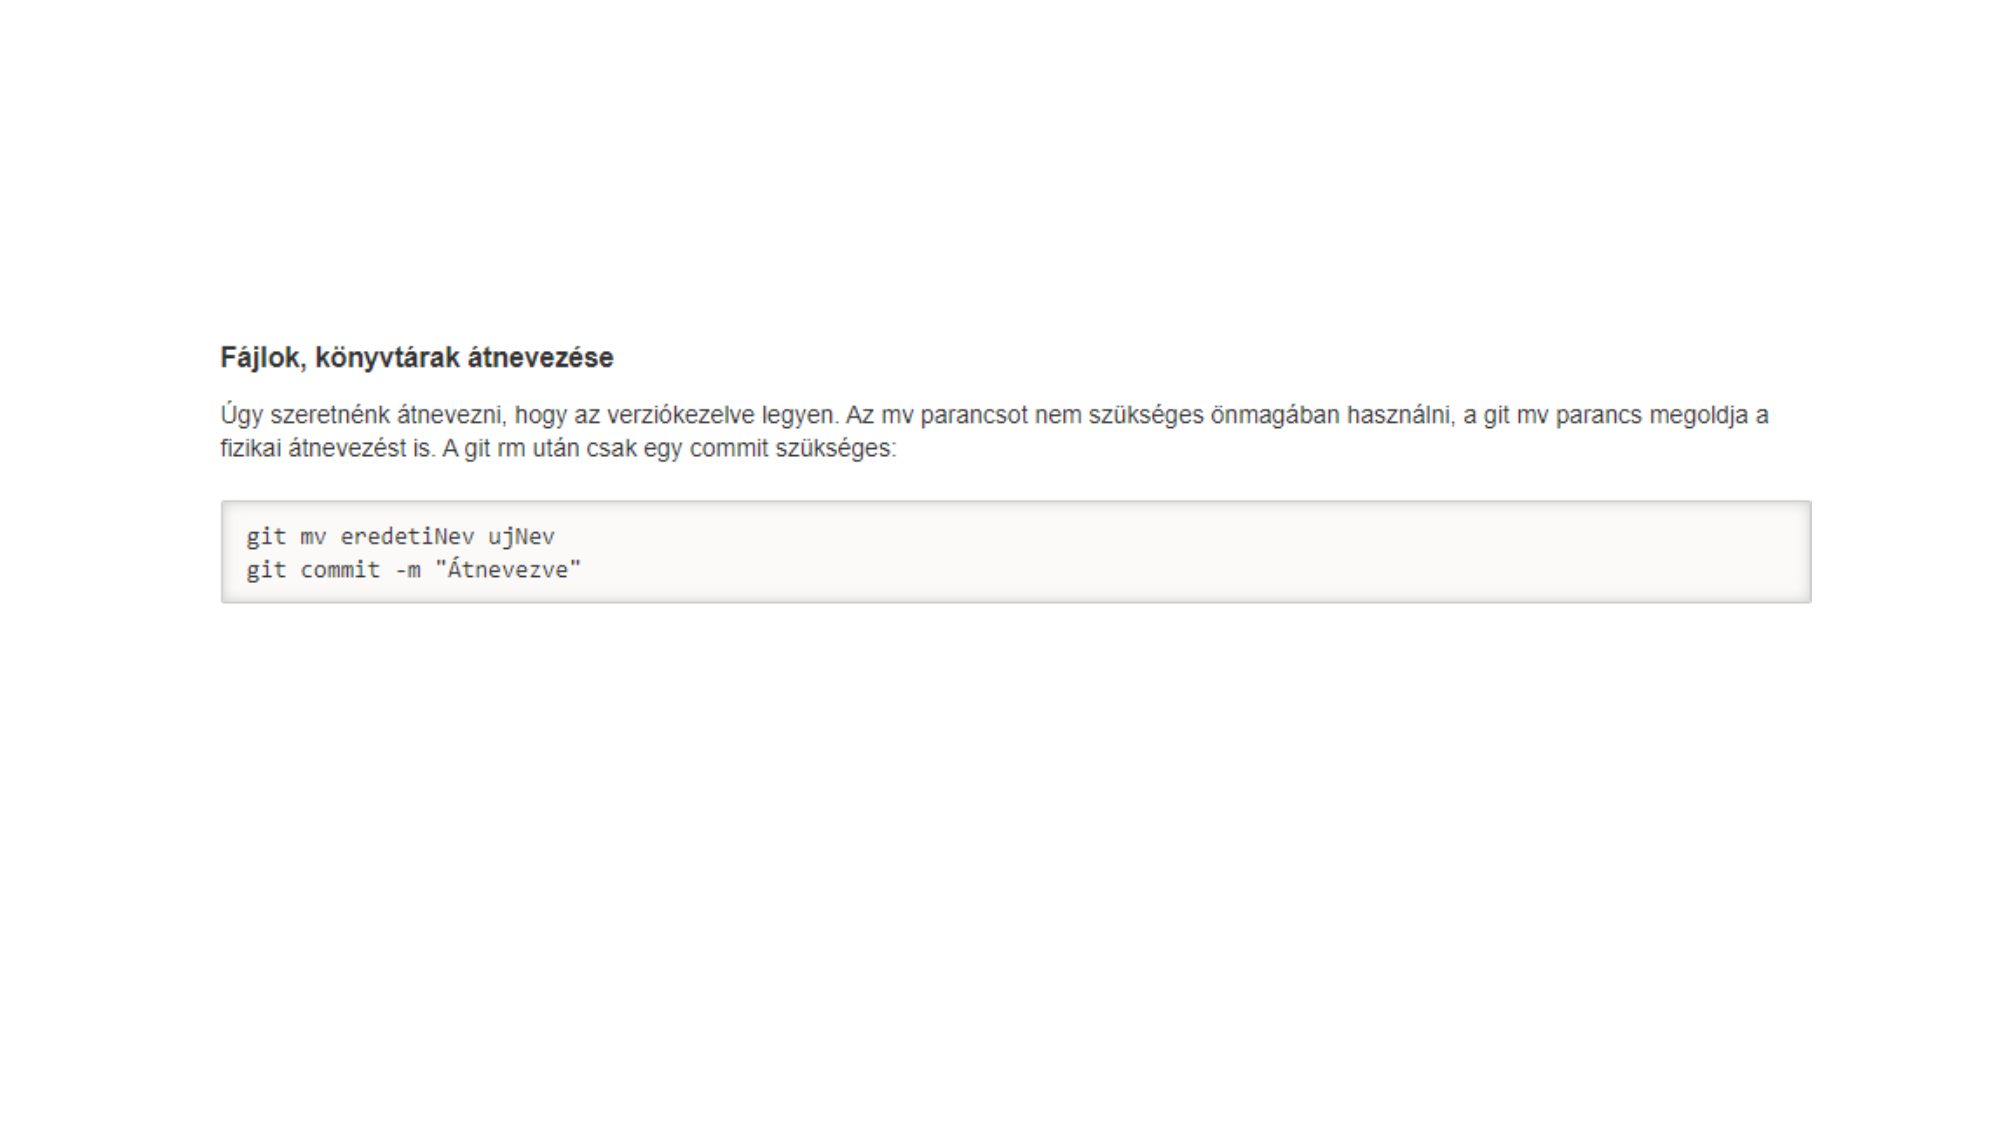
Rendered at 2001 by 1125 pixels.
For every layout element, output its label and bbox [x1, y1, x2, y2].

picture [211, 336, 1813, 625]
